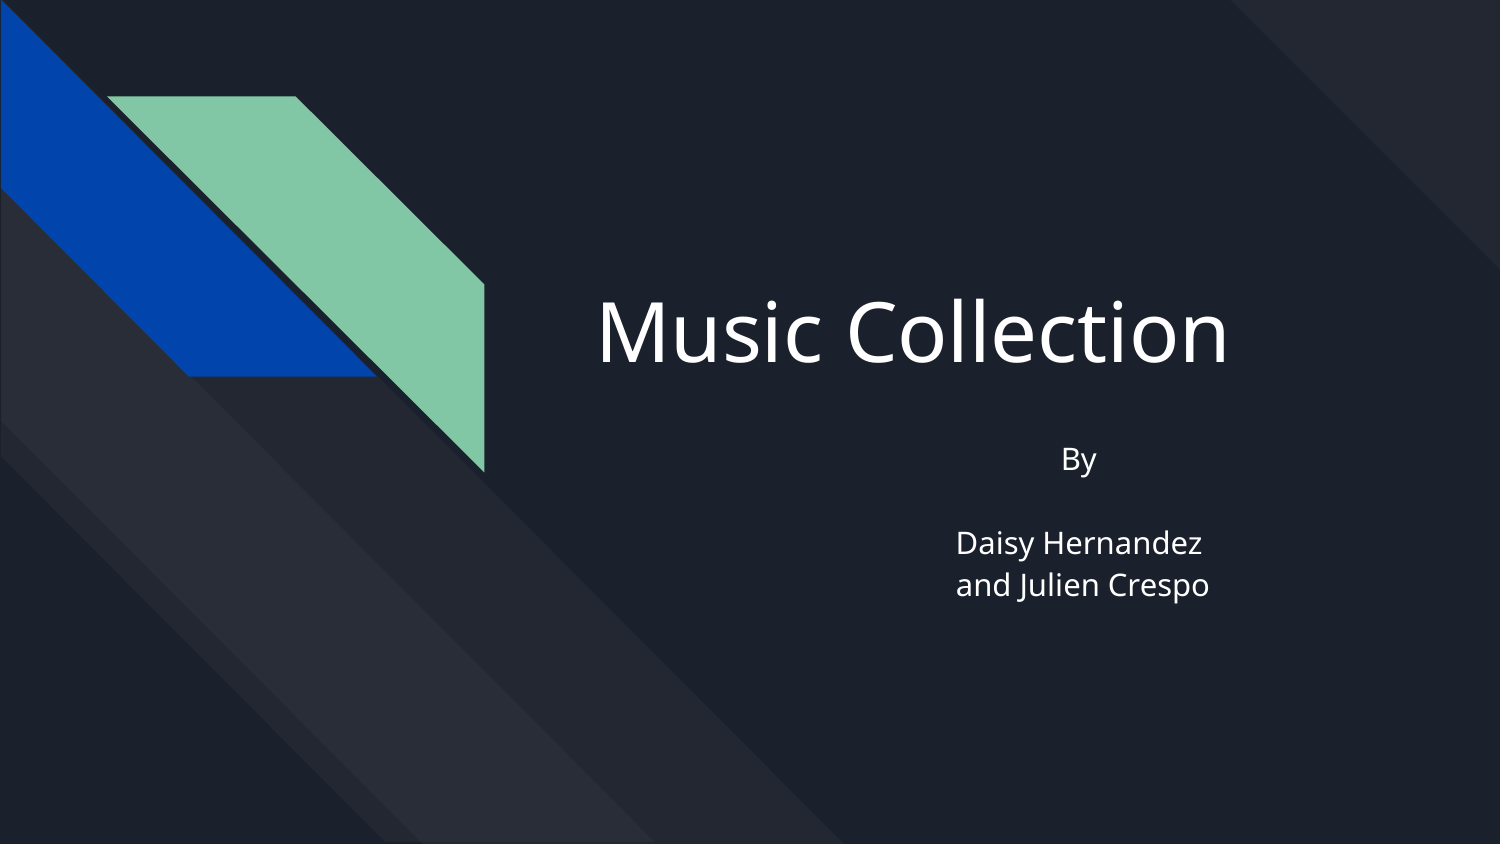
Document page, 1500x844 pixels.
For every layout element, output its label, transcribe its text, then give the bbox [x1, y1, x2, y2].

subtitle By Daisy Hernandez and Julien Crespo [790, 421, 1375, 623]
title Music Collection [580, 258, 1404, 518]
